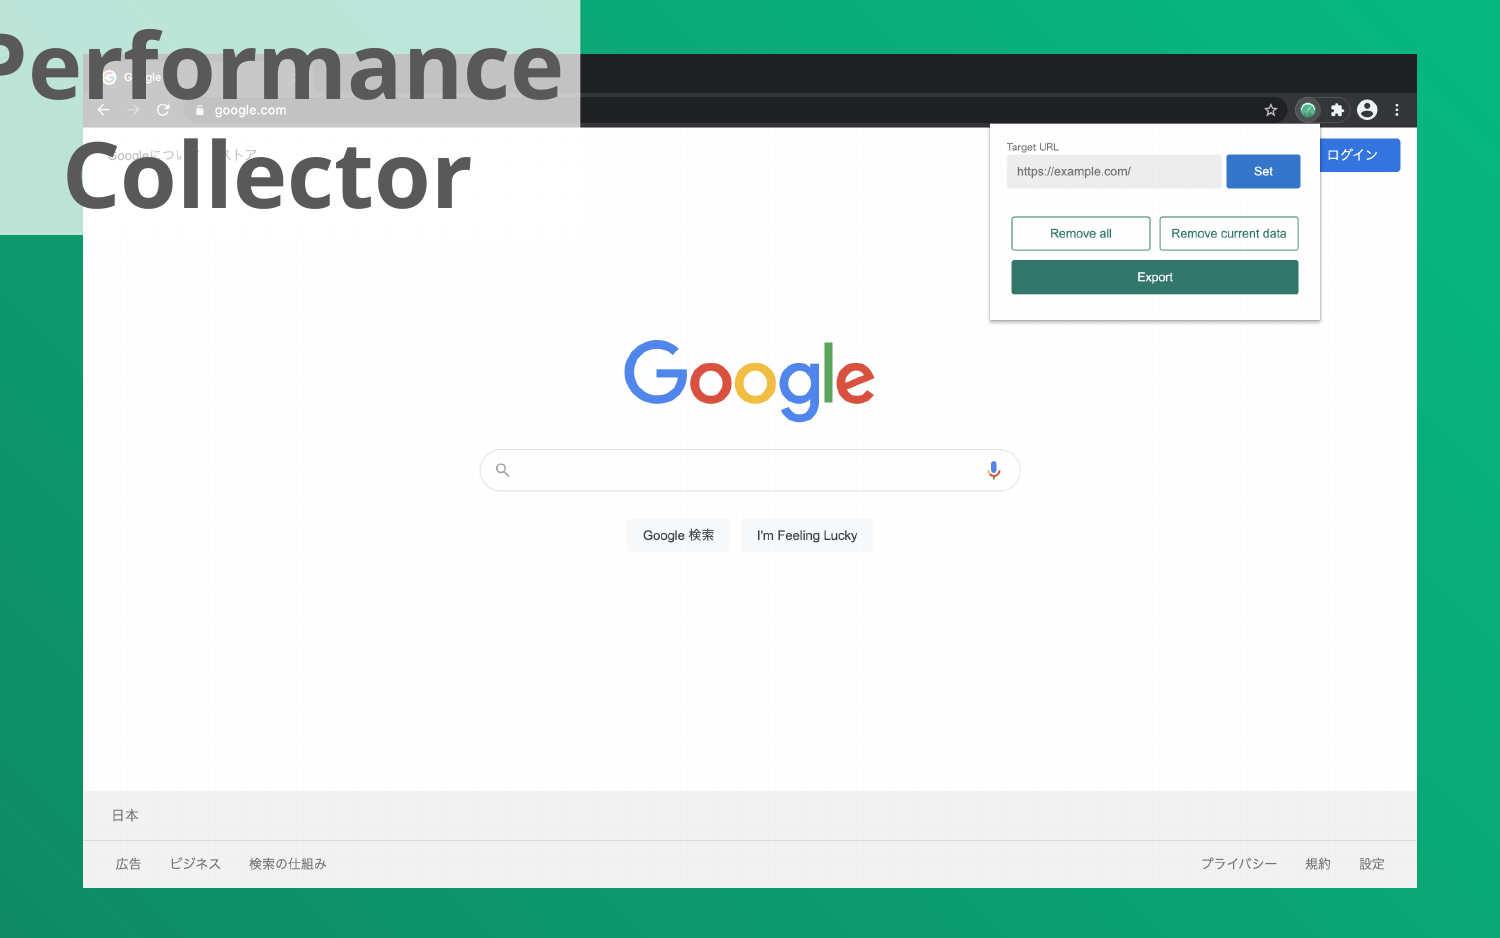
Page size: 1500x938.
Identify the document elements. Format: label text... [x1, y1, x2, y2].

text_box Performance Collector [0, 0, 581, 235]
picture [82, 54, 1417, 888]
